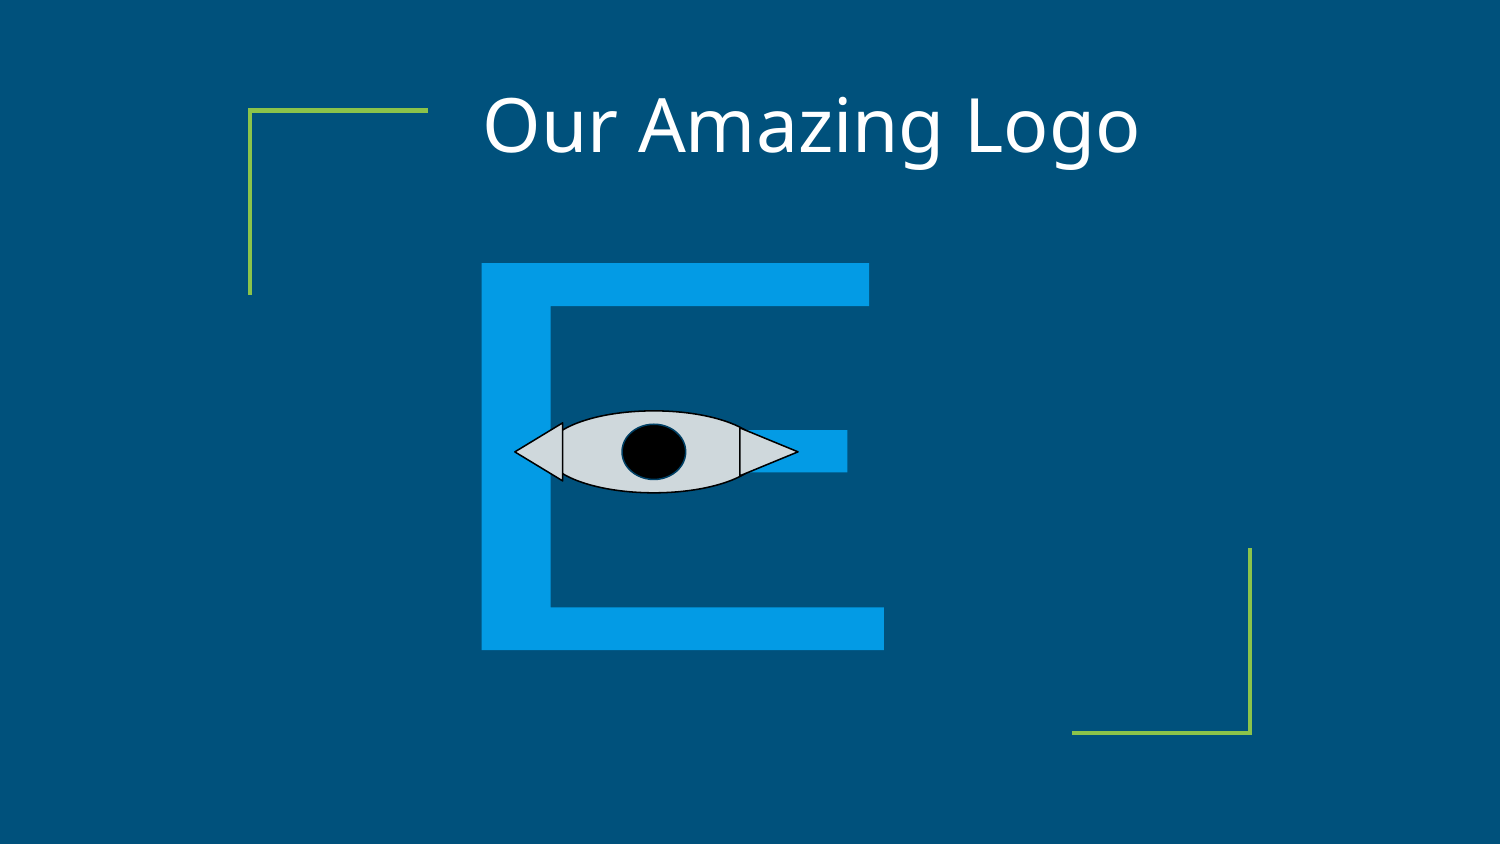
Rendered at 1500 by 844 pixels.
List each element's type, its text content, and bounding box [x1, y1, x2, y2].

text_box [481, 262, 885, 651]
text_box Our Amazing Logo [468, 62, 1246, 192]
